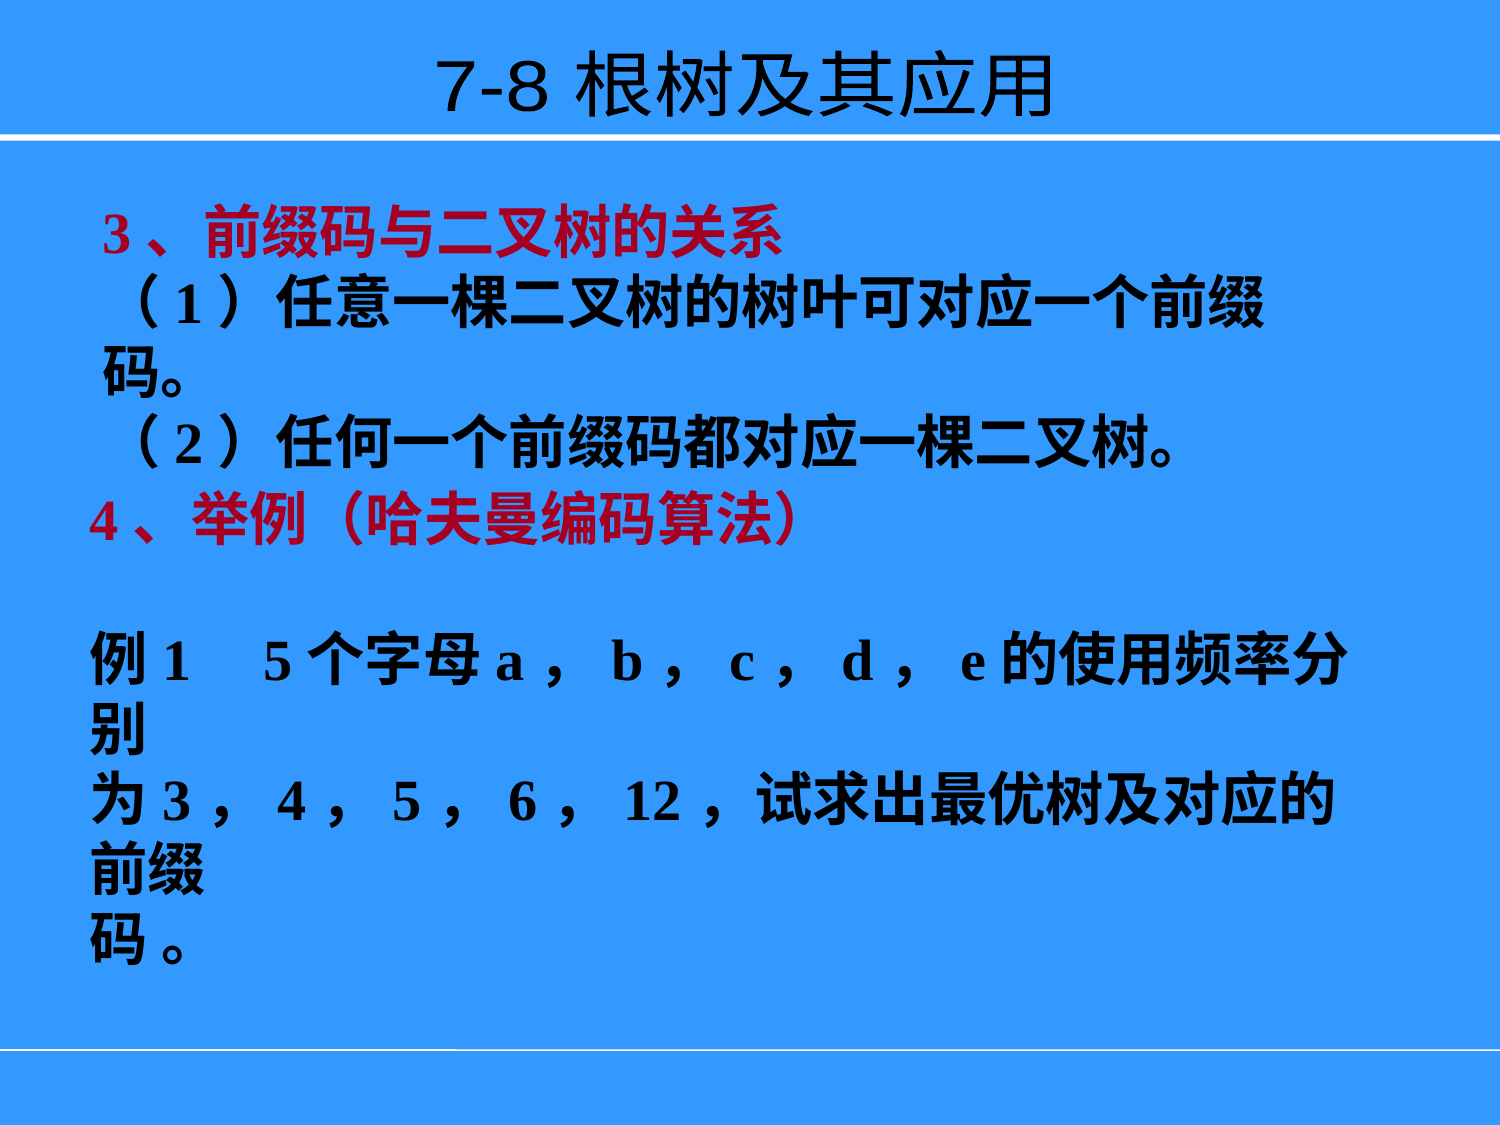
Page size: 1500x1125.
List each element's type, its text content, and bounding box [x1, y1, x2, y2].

text_box 4、举例（哈夫曼编码算法） 例1 5个字母a，b，c，d，e的使用频率分别 为3，4，5，6，12，试求出最优树及对应的前缀 码 。 [75, 474, 1400, 980]
text_box 3、前缀码与二叉树的关系 （1）任意一棵二叉树的树叶可对应一个前缀码。 （2）任何一个前缀码都对应一棵二叉树。 [87, 187, 1378, 474]
